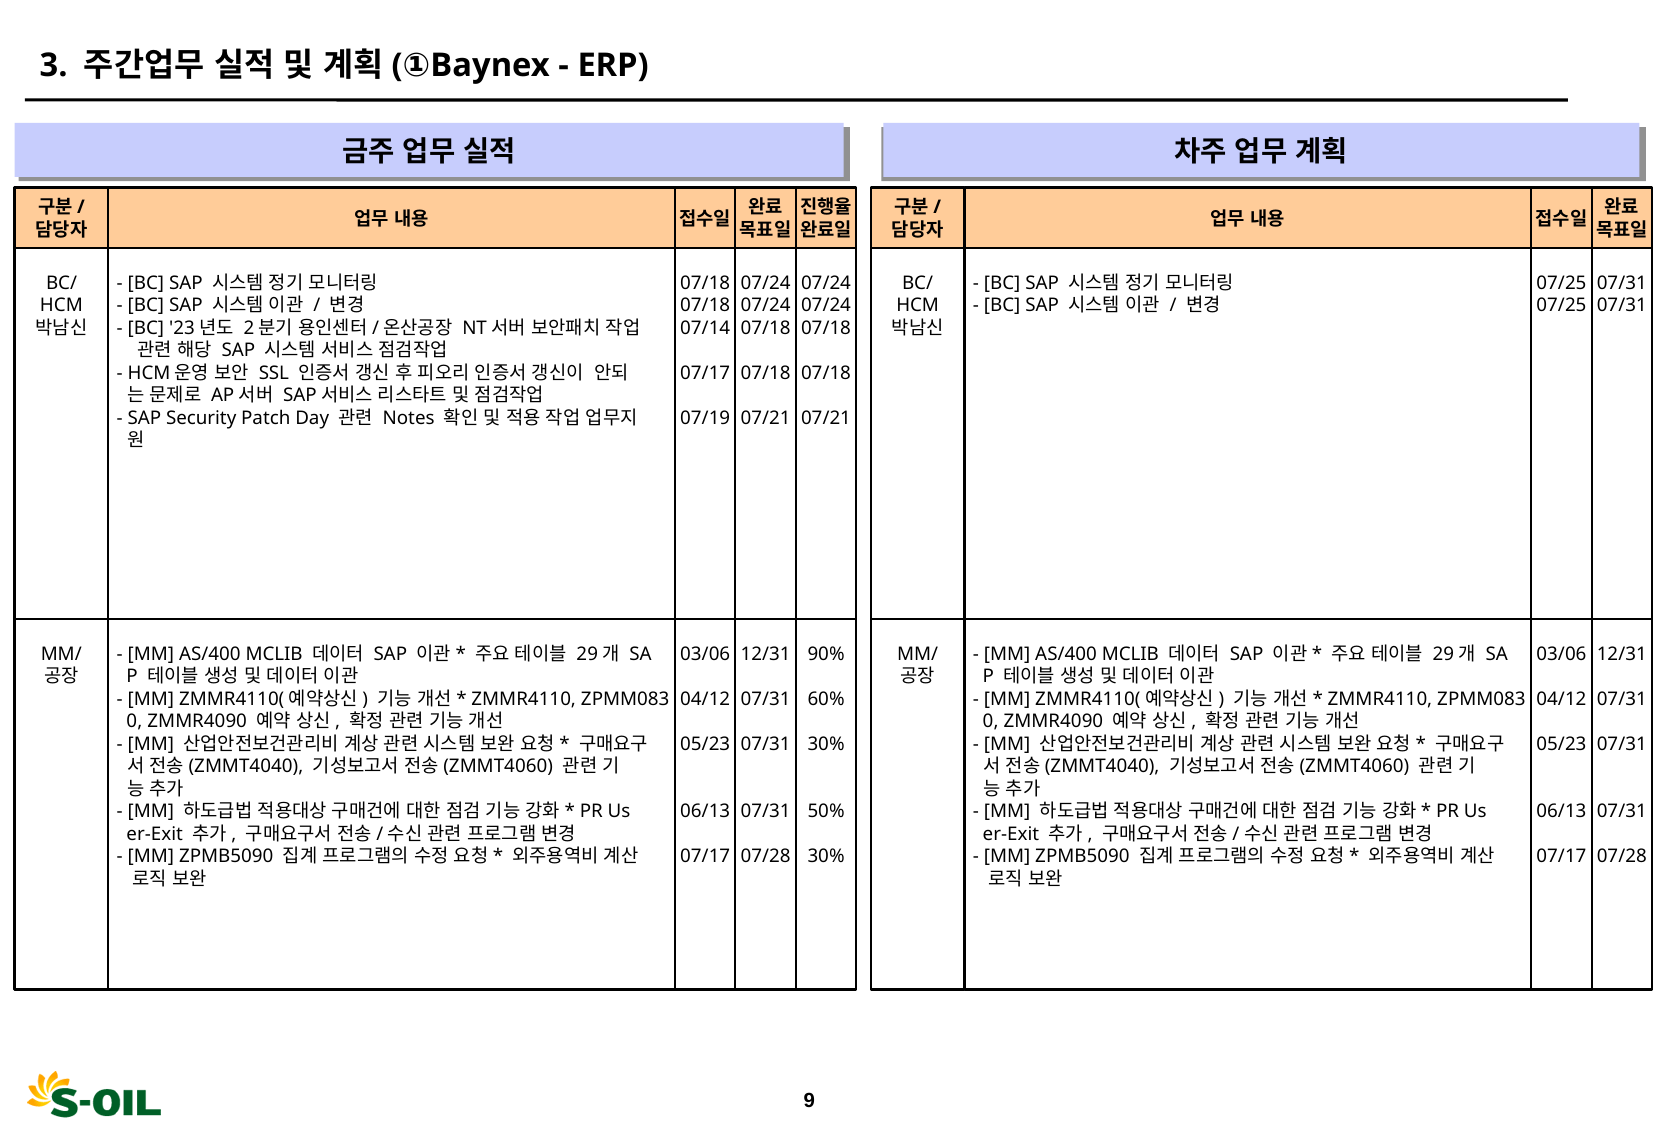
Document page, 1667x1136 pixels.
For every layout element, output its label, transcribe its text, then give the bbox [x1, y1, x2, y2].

text_box 03/06 04/12 05/23 06/13 07/17 [1532, 618, 1592, 990]
text_box 구분/ 담당자 [14, 187, 108, 247]
text_box [964, 247, 1532, 618]
text_box BC/ HCM 박남신 [14, 247, 108, 618]
text_box 03/06 04/12 05/23 06/13 07/17 [675, 618, 736, 990]
text_box 07/31 07/31 [1592, 247, 1653, 618]
text_box BC/ HCM 박남신 [870, 247, 964, 618]
text_box 90% 60% 30% 50% 30% [795, 618, 857, 990]
text_box [964, 618, 1532, 990]
text_box 완료 목표일 [1591, 187, 1653, 247]
text_box [108, 247, 675, 618]
text_box 금주 업무 실적 [14, 122, 844, 177]
text_box 07/25 07/25 [1532, 247, 1592, 618]
text_box 진행율 완료일 [795, 187, 857, 247]
text_box 구분/ 담당자 [870, 187, 964, 247]
text_box [108, 618, 675, 990]
text_box 업무 내용 [964, 187, 1531, 247]
text_box 07/18 07/18 07/14 07/17 07/19 [675, 247, 736, 618]
text_box 완료 목표일 [735, 187, 795, 247]
text_box 차주 업무 계획 [883, 122, 1640, 177]
text_box 12/31 07/31 07/31 07/31 07/28 [736, 618, 795, 990]
text_box 3. 주간업무 실적 및 계획(①Baynex - ERP) [39, 43, 1019, 107]
text_box " " [18, 127, 850, 182]
text_box 접수일 [1531, 187, 1591, 247]
text_box 12/31 07/31 07/31 07/31 07/28 [1592, 618, 1653, 990]
text_box MM/ 공장 [14, 618, 108, 990]
text_box 07/24 07/24 07/18 07/18 07/21 [795, 247, 857, 618]
text_box 접수일 [675, 187, 735, 247]
text_box 업무 내용 [108, 187, 675, 247]
text_box MM/ 공장 [870, 618, 964, 990]
text_box 07/24 07/24 07/18 07/18 07/21 [736, 247, 795, 618]
text_box " " [881, 127, 1646, 182]
